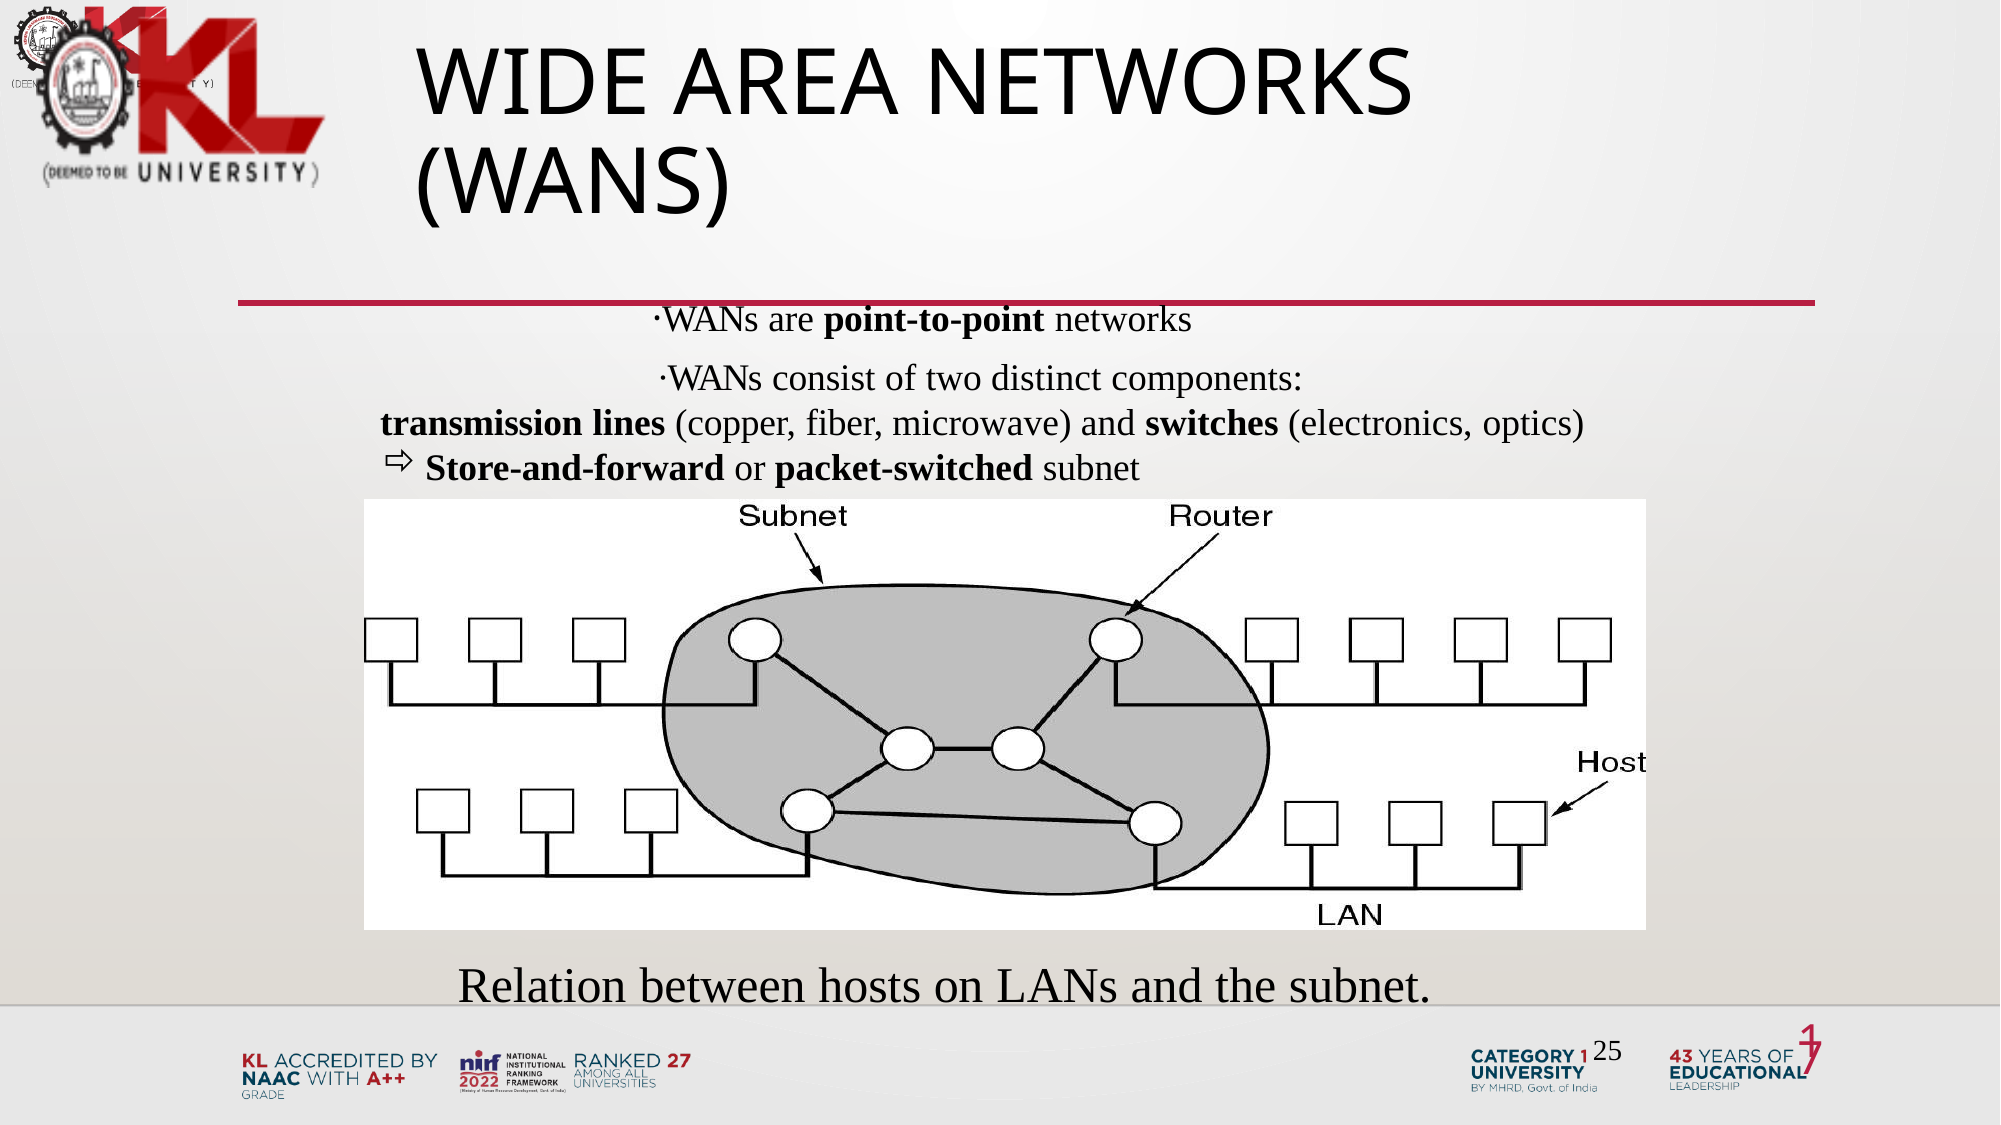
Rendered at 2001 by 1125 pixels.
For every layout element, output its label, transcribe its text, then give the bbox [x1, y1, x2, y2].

picture [364, 499, 1646, 930]
slide_number 17 [1782, 1032, 1839, 1067]
picture [12, 5, 449, 188]
text_box 25 [1590, 1029, 1625, 1067]
text_box ·WANs are point-to-point networks ·WANs consist of two distinct components: transmission lines (copper, fiber, microwave) and switches (electronics, optics) Store-and-forward or packet-switched subnet [378, 278, 1589, 488]
title Wide Area Networks (WANs) [413, 33, 1587, 234]
picture [238, 1045, 716, 1103]
text_box Relation between hosts on LANs and the subnet. [455, 950, 1544, 1013]
picture [1447, 1045, 1814, 1101]
